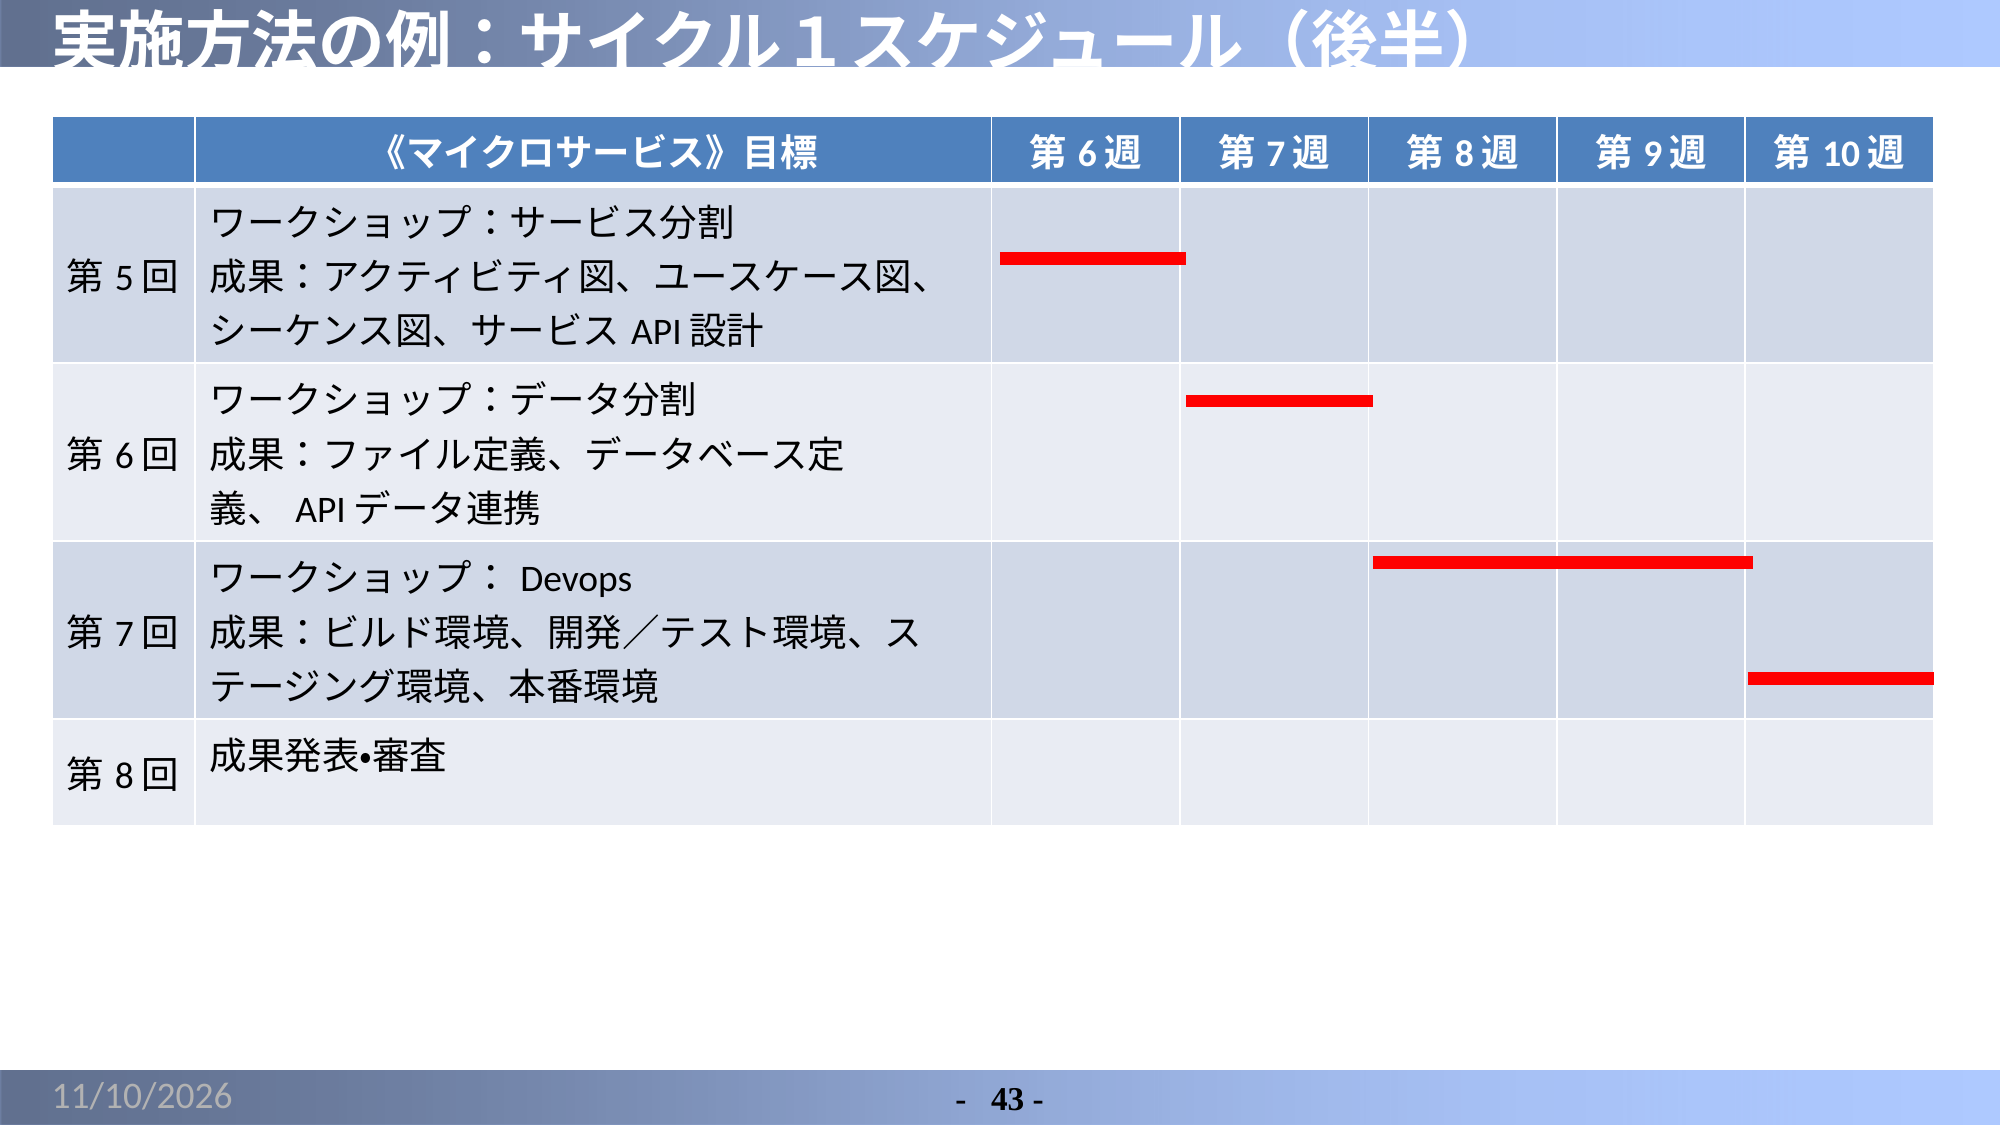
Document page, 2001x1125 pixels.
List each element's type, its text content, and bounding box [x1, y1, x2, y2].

table_cell [1369, 542, 1556, 718]
table_cell 第8回 [53, 720, 194, 825]
table_cell [1746, 542, 1933, 681]
table_cell [1369, 188, 1556, 362]
table_cell [1181, 720, 1368, 825]
table_cell [1746, 188, 1933, 362]
table_cell [1746, 720, 1933, 825]
table_cell [992, 188, 1179, 362]
table_cell [1746, 364, 1933, 540]
table_header 第9週 [1558, 117, 1744, 182]
table_cell ワークショップ：データ分割 成果：ファイル定義、データベース定義、APIデータ連携 [196, 364, 991, 540]
table_cell [1746, 683, 1933, 718]
table_cell [1181, 188, 1368, 362]
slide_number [51, 1071, 512, 1117]
table_header 第7週 [1181, 117, 1368, 182]
slide_number - 43 - [934, 1078, 1063, 1117]
table_cell [1181, 542, 1368, 718]
table_header [53, 117, 194, 182]
table_cell ワークショップ：サービス分割 成果：アクティビティ図、ユースケース図、シーケンス図、サービスAPI設計 [196, 188, 991, 362]
table_cell [1558, 364, 1744, 540]
table_header 第8週 [1369, 117, 1556, 182]
table_header 第6週 [992, 117, 1179, 182]
table_cell [1369, 720, 1556, 825]
table_cell 第7回 [53, 542, 194, 718]
table_cell [992, 720, 1179, 825]
table_cell 第6回 [53, 364, 194, 540]
table_cell [992, 364, 1179, 540]
table_header 《マイクロサービス》目標 [196, 117, 991, 182]
table_cell [1558, 720, 1744, 825]
table_cell [1181, 364, 1368, 540]
table_cell 成果発表・審査 [196, 720, 991, 825]
table_cell 第5回 [53, 188, 194, 362]
table_cell [1558, 542, 1744, 556]
table_cell [1369, 364, 1556, 540]
table_cell [1558, 188, 1744, 362]
table_cell [992, 542, 1179, 718]
table_cell ワークショップ：Devops 成果：ビルド環境、開発／テスト環境、ステージング環境、本番環境 [196, 542, 991, 718]
table_header 第10週 [1746, 117, 1933, 182]
title 実施方法の例：サイクル１スケジュール（後半） [51, 0, 1921, 81]
table_cell [1558, 571, 1744, 718]
